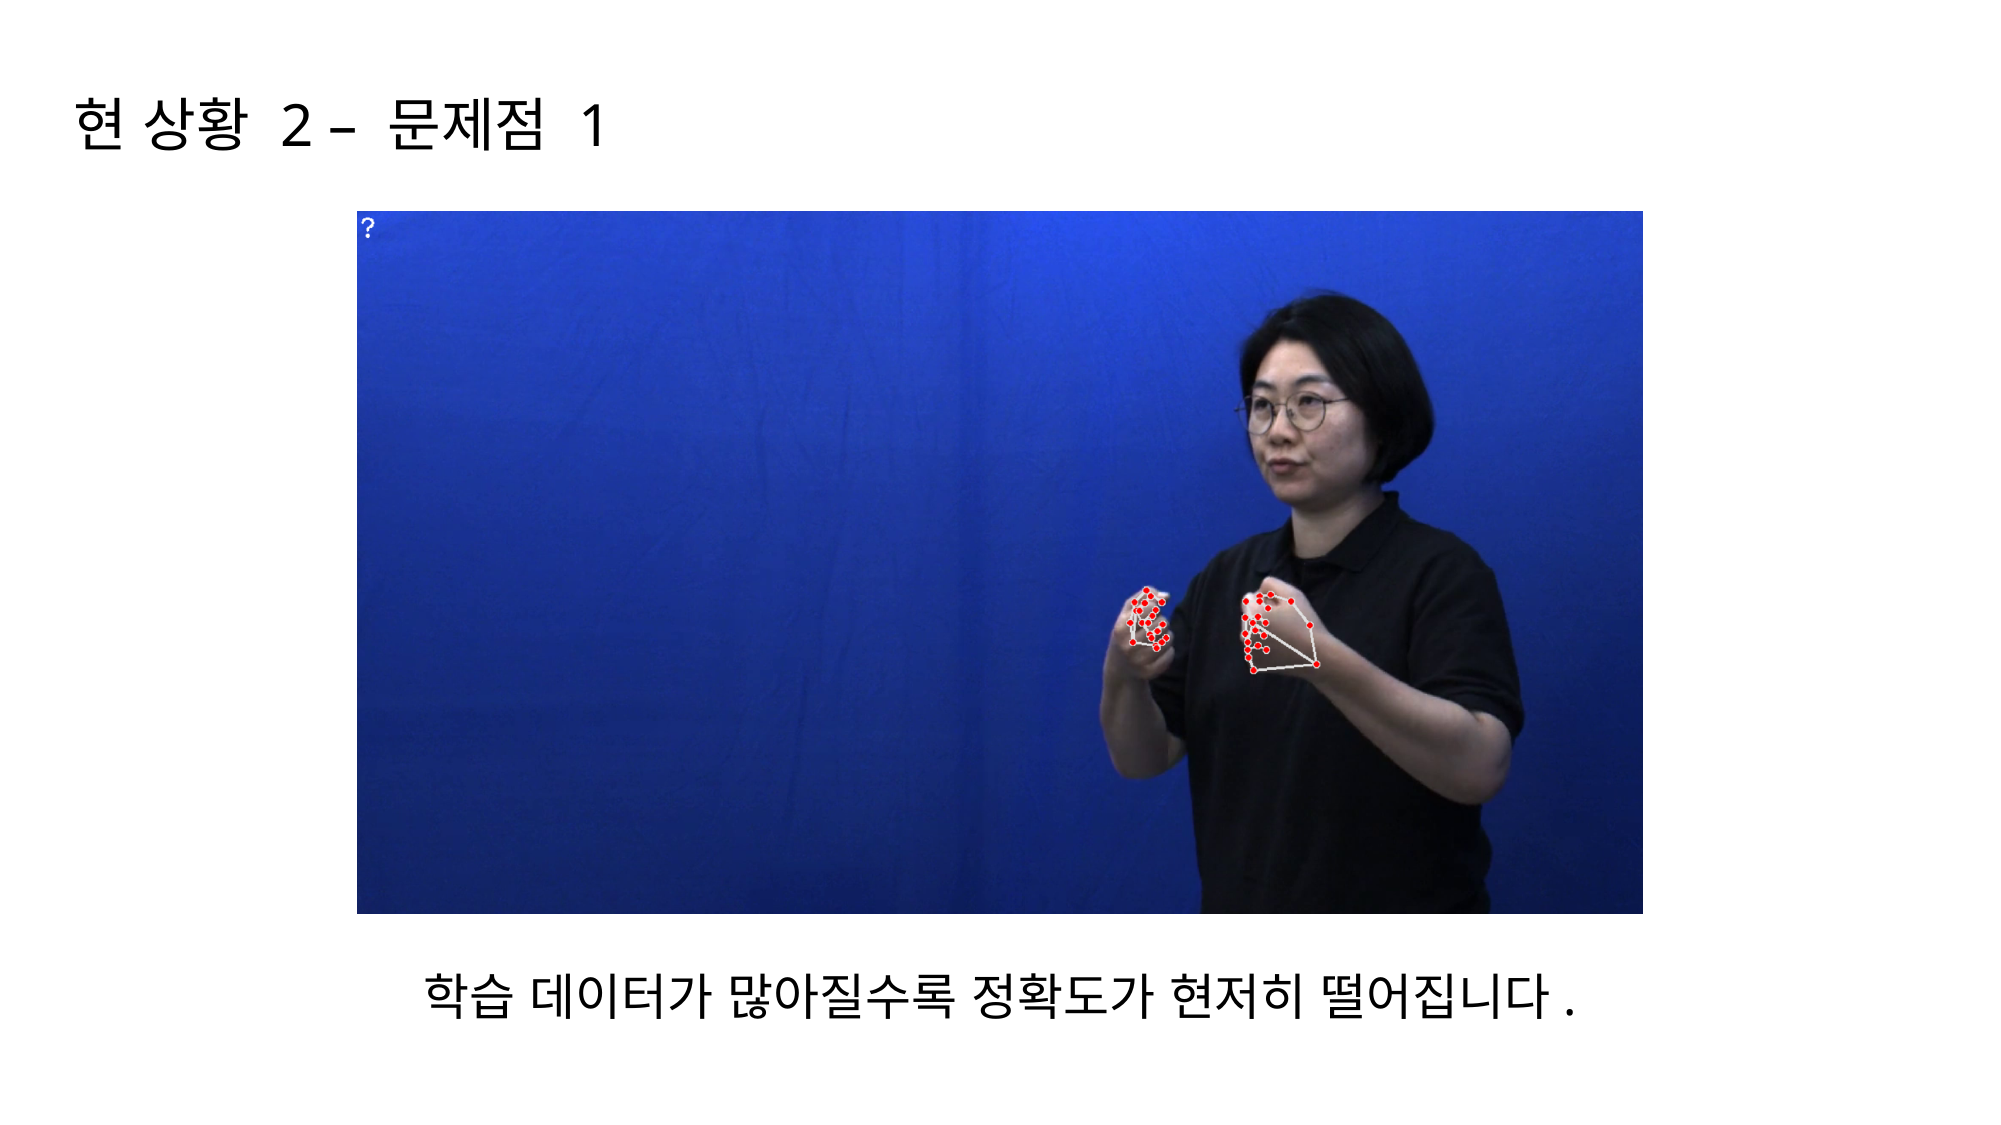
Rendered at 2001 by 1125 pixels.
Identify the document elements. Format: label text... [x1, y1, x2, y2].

picture [357, 211, 1643, 914]
text_box 현 상황 2 – 문제점 1 [58, 81, 627, 166]
text_box 학습 데이터가 많아질수록 정확도가 현저히 떨어집니다. [408, 957, 1592, 1033]
